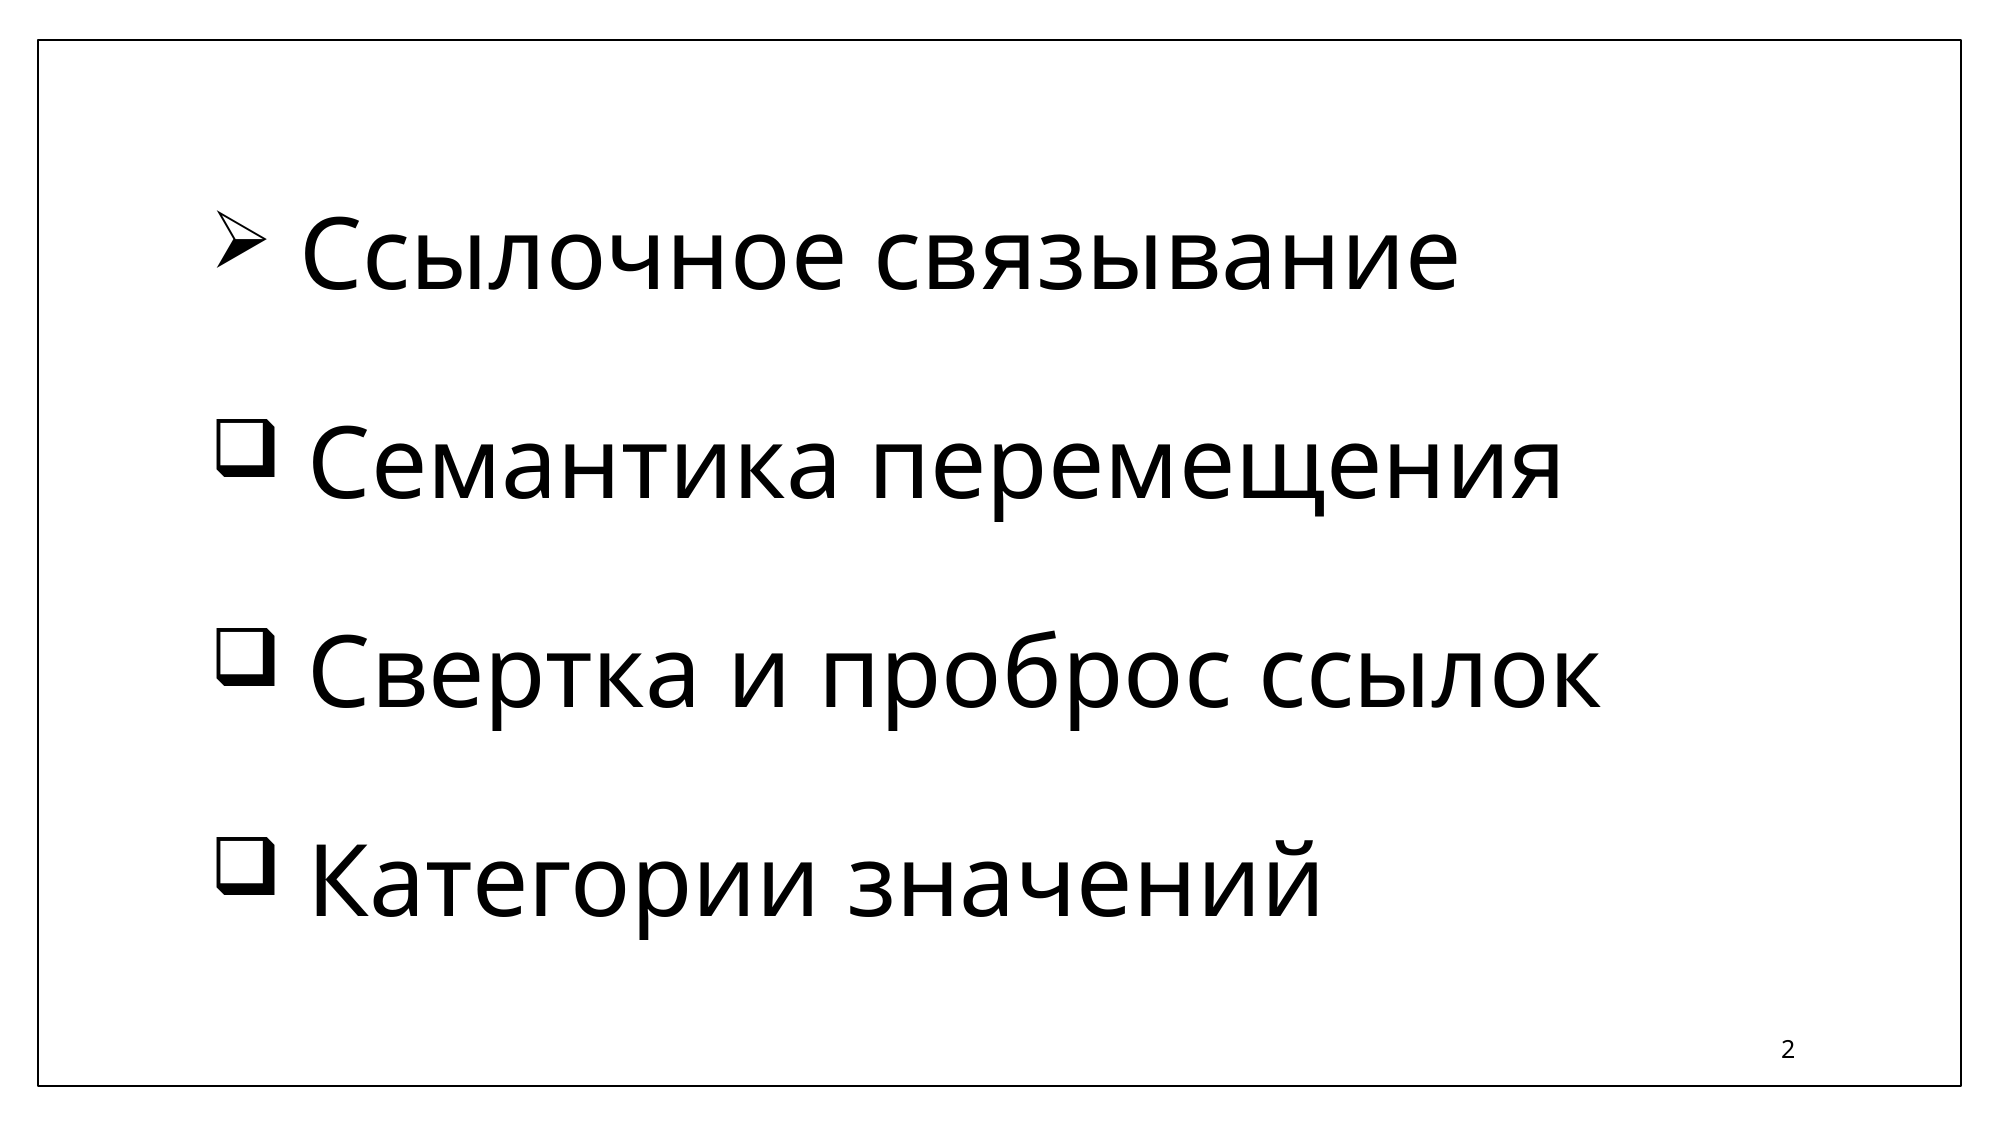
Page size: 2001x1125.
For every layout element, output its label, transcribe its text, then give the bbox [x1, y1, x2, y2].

list Ссылочное связывание Семантика перемещения Свертка и проброс ссылок Категории значений [187, 121, 1808, 1000]
slide_number 2 [1530, 1020, 1811, 1081]
